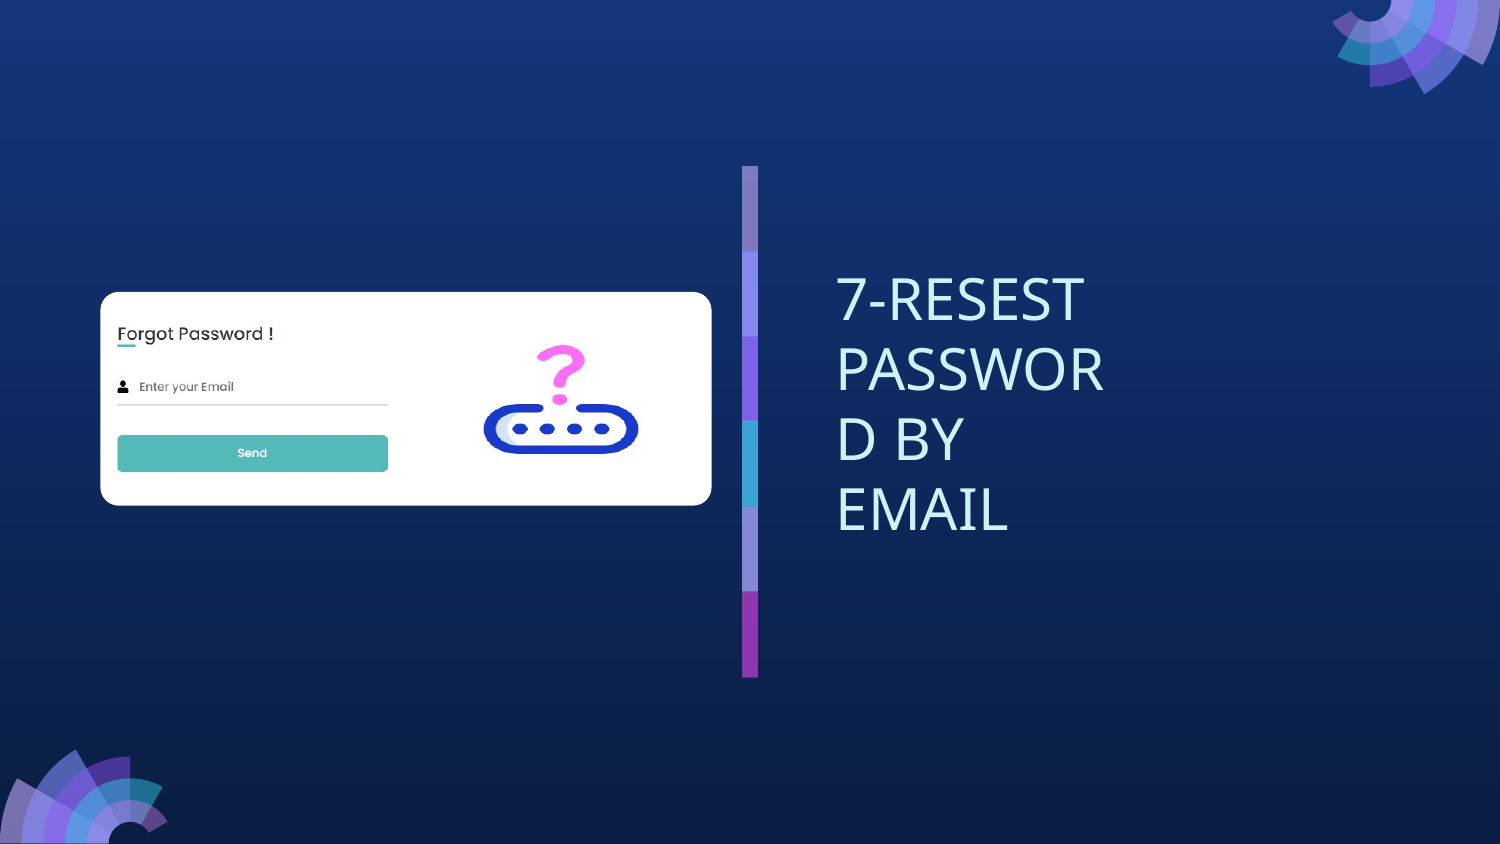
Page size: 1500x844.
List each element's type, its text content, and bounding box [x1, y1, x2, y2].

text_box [0, 749, 168, 844]
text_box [1331, 0, 1500, 95]
title 7-RESEST PASSWORD BY EMAIL [820, 398, 1134, 558]
picture [100, 291, 712, 506]
